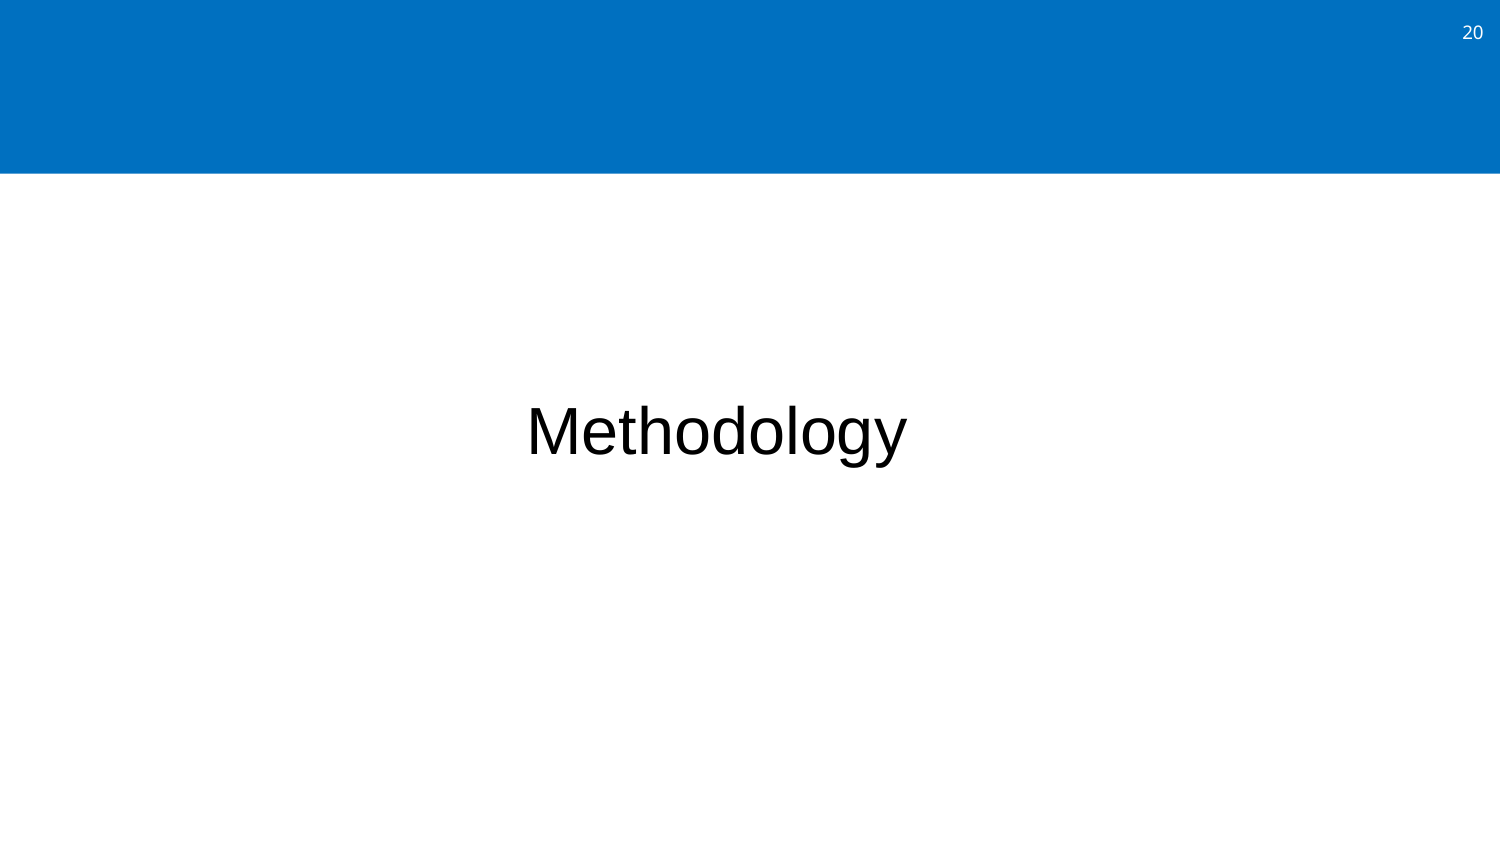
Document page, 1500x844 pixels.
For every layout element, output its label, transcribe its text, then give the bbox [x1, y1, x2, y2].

title Methodology [42, 385, 1393, 527]
